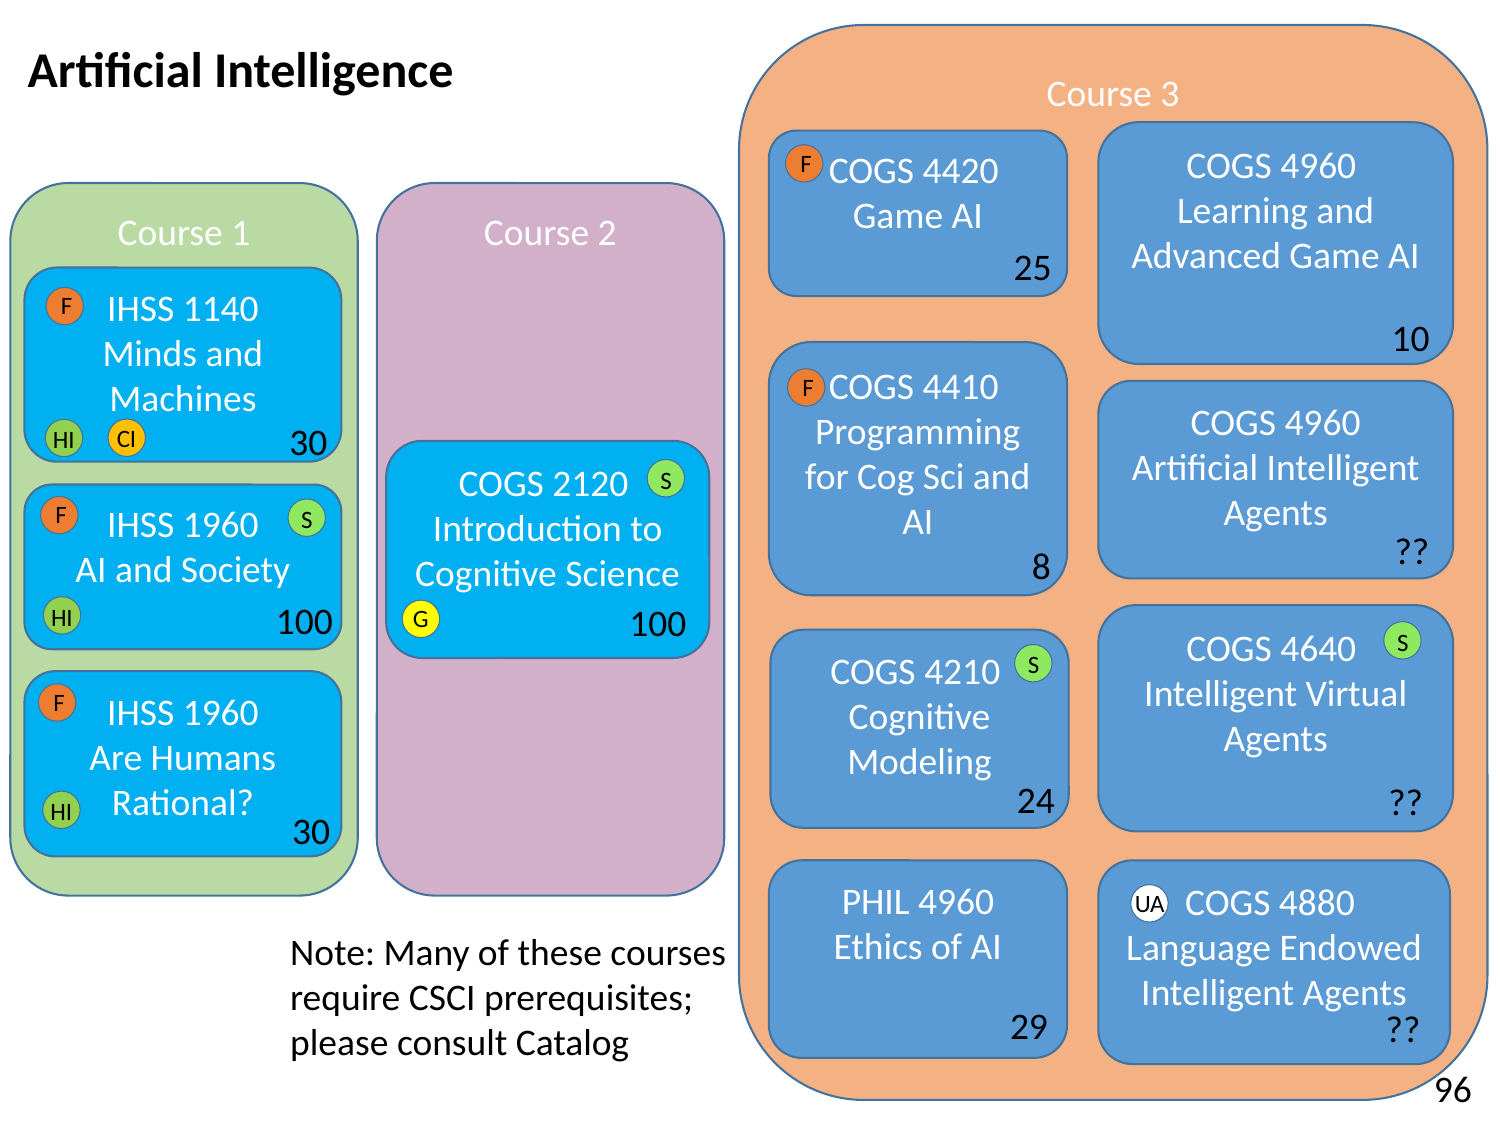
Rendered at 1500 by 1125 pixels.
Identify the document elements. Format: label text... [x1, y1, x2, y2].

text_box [38, 679, 81, 725]
text_box 96 [1419, 1057, 1487, 1118]
text_box 30 [274, 410, 343, 471]
text_box COGS 4410 Programming for Cog Sci and AI [767, 340, 1069, 597]
text_box COGS 4210 Cognitive Modeling [769, 628, 1070, 829]
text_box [1381, 618, 1424, 665]
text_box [286, 496, 329, 542]
text_box ?? [1370, 997, 1436, 1058]
text_box 10 [1376, 306, 1445, 367]
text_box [397, 595, 445, 641]
text_box 29 [995, 994, 1063, 1055]
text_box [35, 788, 88, 834]
text_box 24 [1002, 769, 1070, 829]
text_box Note: Many of these courses require CSCI prerequisites; please consult Catalog [275, 920, 789, 1071]
text_box COGS 4960 Learning and Advanced Game AI [1097, 121, 1455, 366]
text_box 25 [998, 235, 1067, 296]
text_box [37, 416, 91, 462]
text_box Artificial Intelligence [12, 29, 469, 105]
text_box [645, 456, 688, 503]
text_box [35, 593, 89, 640]
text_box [40, 491, 83, 538]
text_box IHSS 1960 Are Humans Rational? [23, 670, 343, 858]
text_box COGS 2120 Introduction to Cognitive Science [385, 439, 711, 660]
text_box 30 [277, 799, 346, 860]
text_box IHSS 1960 AI and Society [23, 483, 343, 651]
text_box 8 [1017, 534, 1066, 595]
text_box COGS 4880 Language Endowed Intelligent Agents [1097, 859, 1452, 1066]
text_box IHSS 1140 Minds and Machines [23, 266, 343, 463]
text_box COGS 4960 Artificial Intelligent Agents [1097, 379, 1455, 580]
text_box Course 3 [737, 23, 1489, 1101]
text_box ?? [1379, 519, 1445, 580]
text_box COGS 4420 Game AI [767, 129, 1069, 298]
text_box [1119, 880, 1181, 927]
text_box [45, 282, 88, 328]
text_box 100 [614, 591, 702, 652]
text_box Course 1 [9, 181, 359, 897]
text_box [787, 363, 830, 410]
text_box COGS 4640 Intelligent Virtual Agents [1097, 604, 1455, 833]
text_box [101, 415, 152, 461]
text_box Course 2 [375, 181, 726, 897]
text_box ?? [1373, 770, 1439, 831]
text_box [1012, 641, 1055, 688]
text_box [785, 139, 828, 186]
text_box PHIL 4960 Ethics of AI [767, 859, 1069, 1059]
text_box 100 [261, 589, 348, 649]
